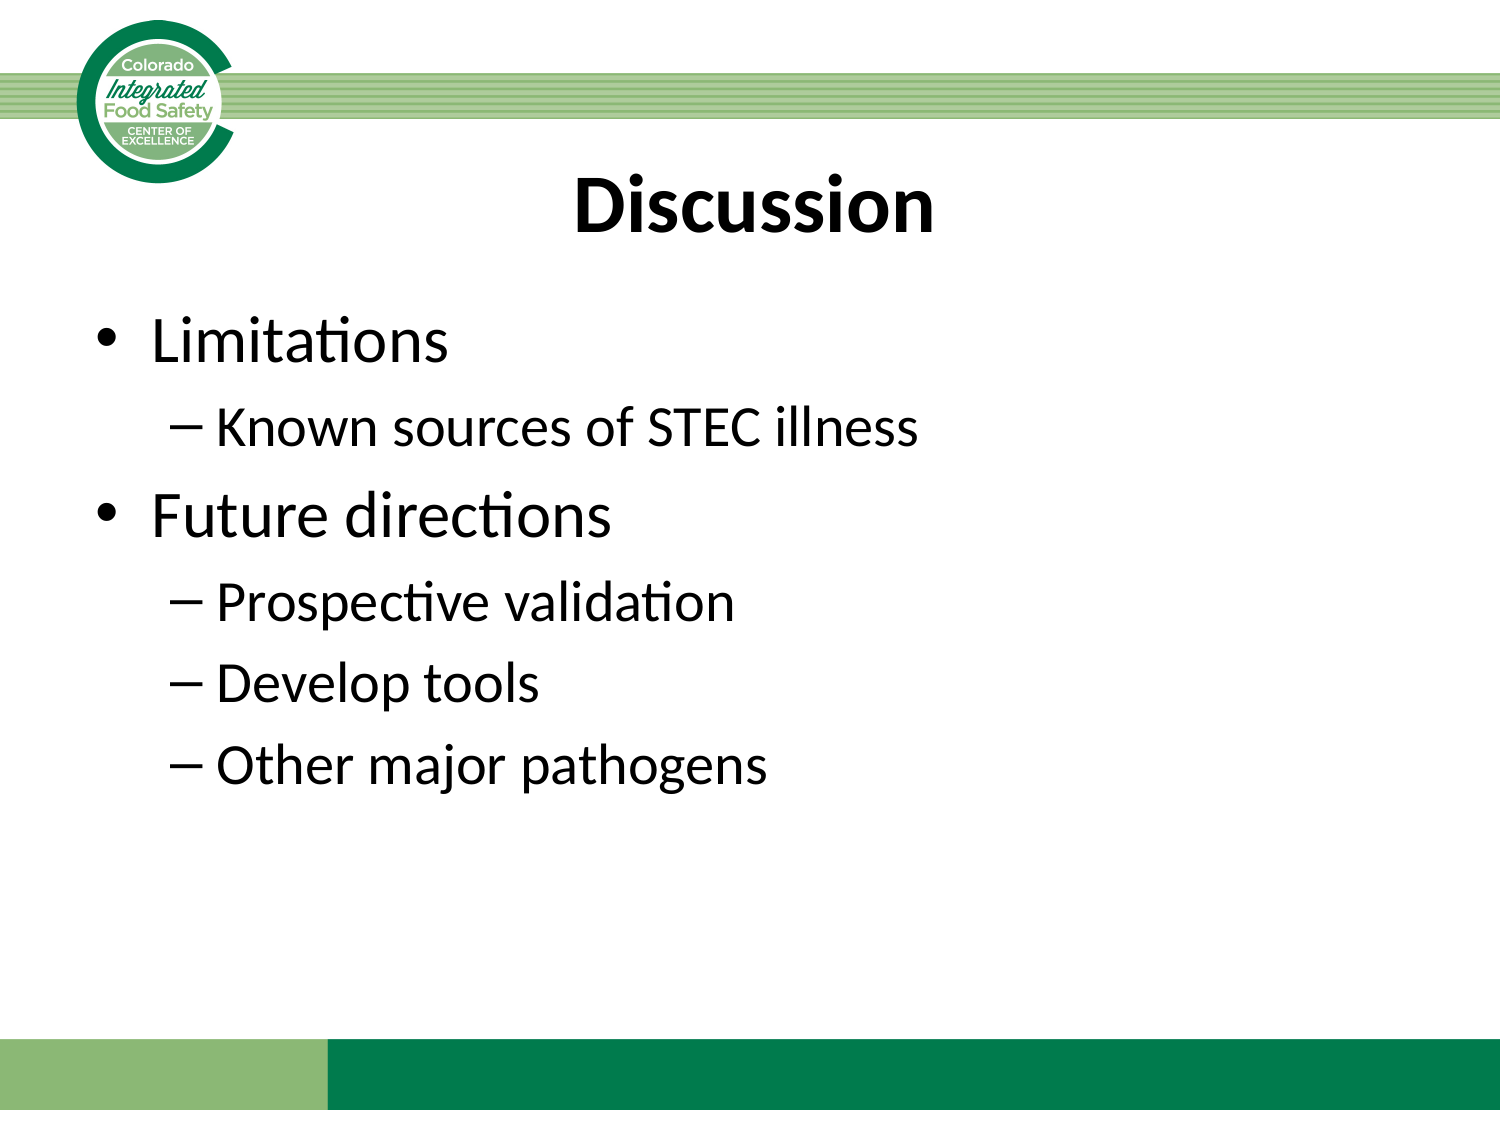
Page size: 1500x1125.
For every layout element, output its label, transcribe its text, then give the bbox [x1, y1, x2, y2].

title Discussion [80, 104, 1430, 288]
list Limitations Known sources of STEC illness Future directions Prospective validation Develop tools Other major pathogens [80, 288, 1430, 1010]
picture [0, 20, 1500, 1110]
